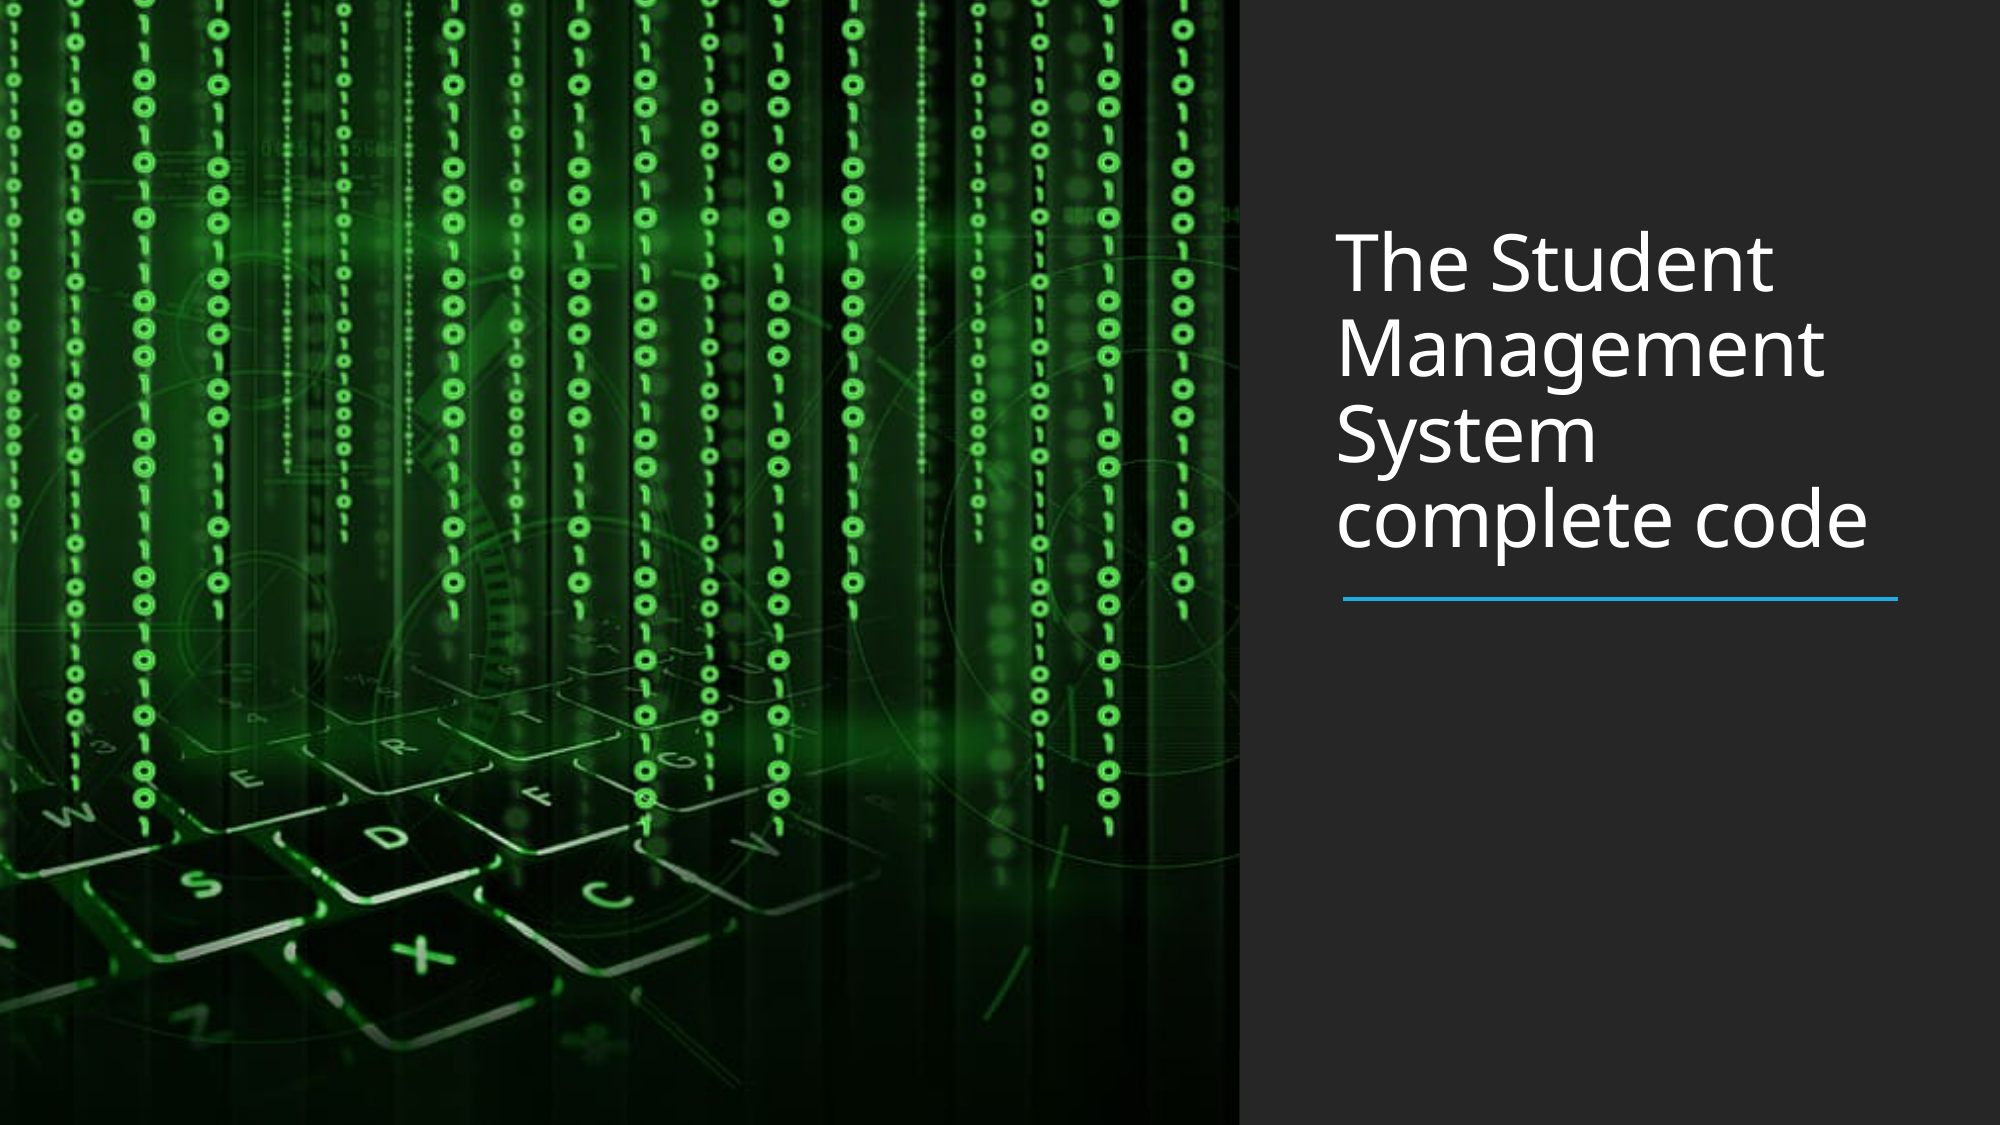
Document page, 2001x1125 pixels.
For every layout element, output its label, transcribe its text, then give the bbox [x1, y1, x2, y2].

title The Student Management System complete code [1320, 104, 1921, 573]
text_box [1245, 0, 2000, 1125]
picture [0, 0, 1241, 1125]
